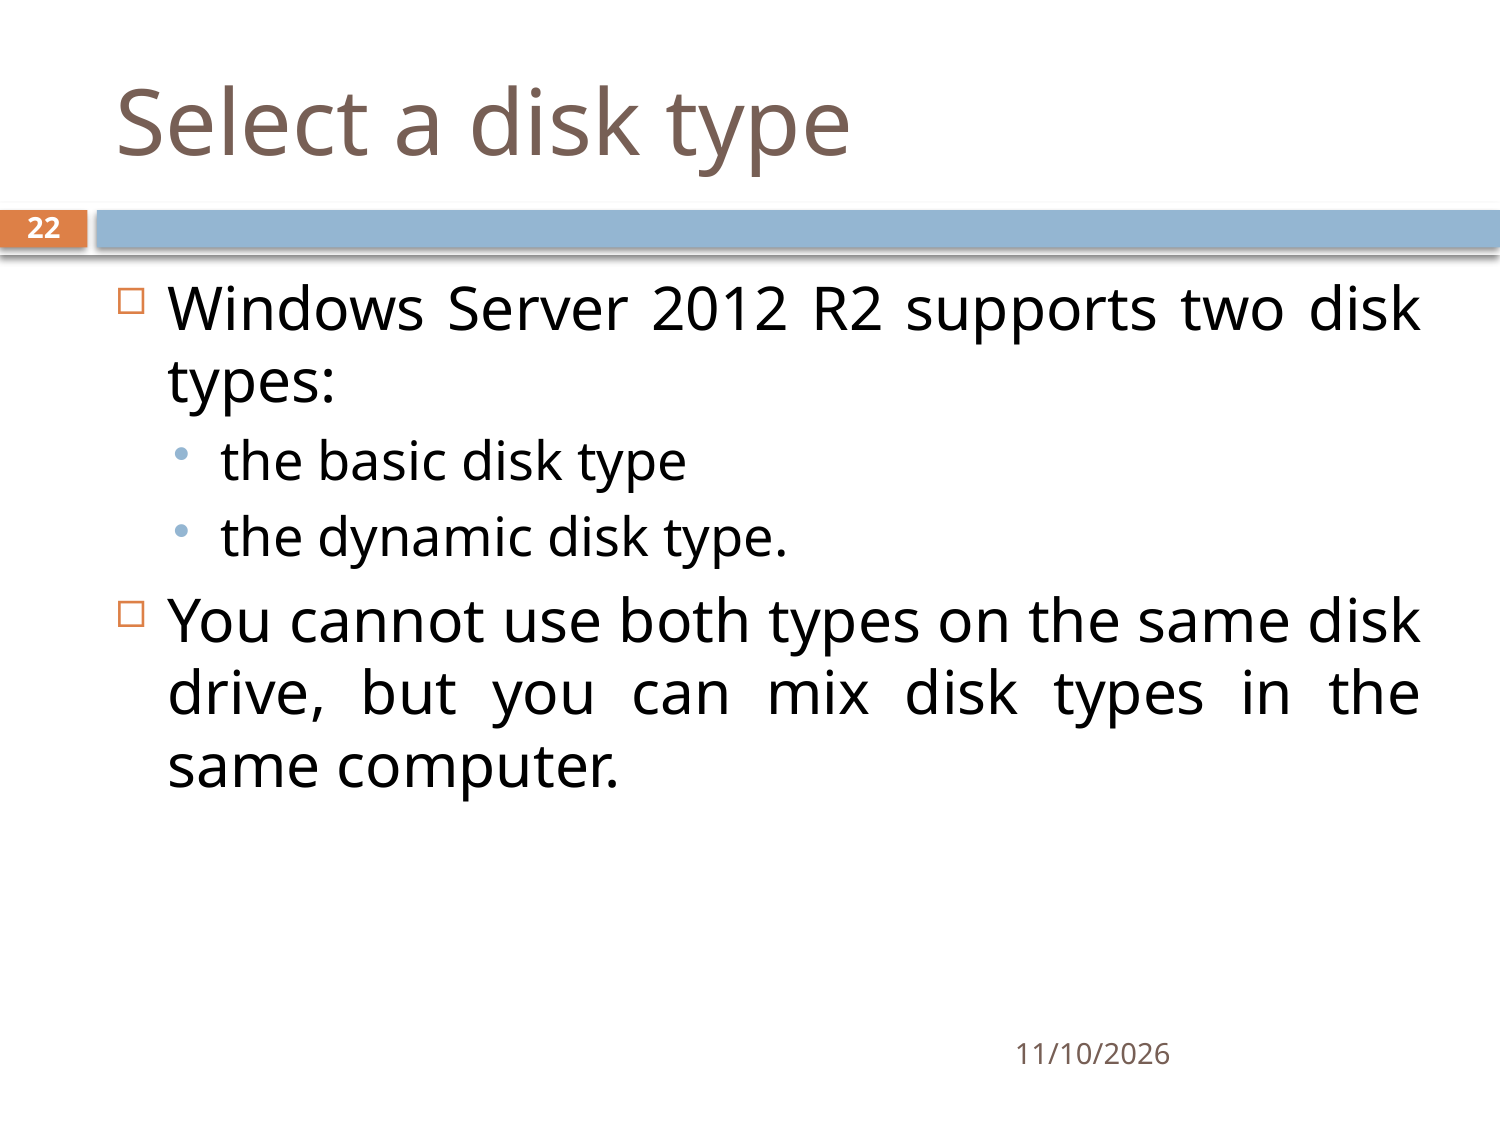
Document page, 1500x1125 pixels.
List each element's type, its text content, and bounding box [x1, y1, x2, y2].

slide_number 22 [0, 208, 88, 249]
title Select a disk type [100, 37, 1438, 200]
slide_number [999, 1025, 1438, 1085]
list Windows Server 2012 R2 supports two disk types: the basic disk type the dynamic disk type. You cannot use both types on the same disk drive, but you can mix disk types in the same computer. [100, 262, 1438, 1000]
